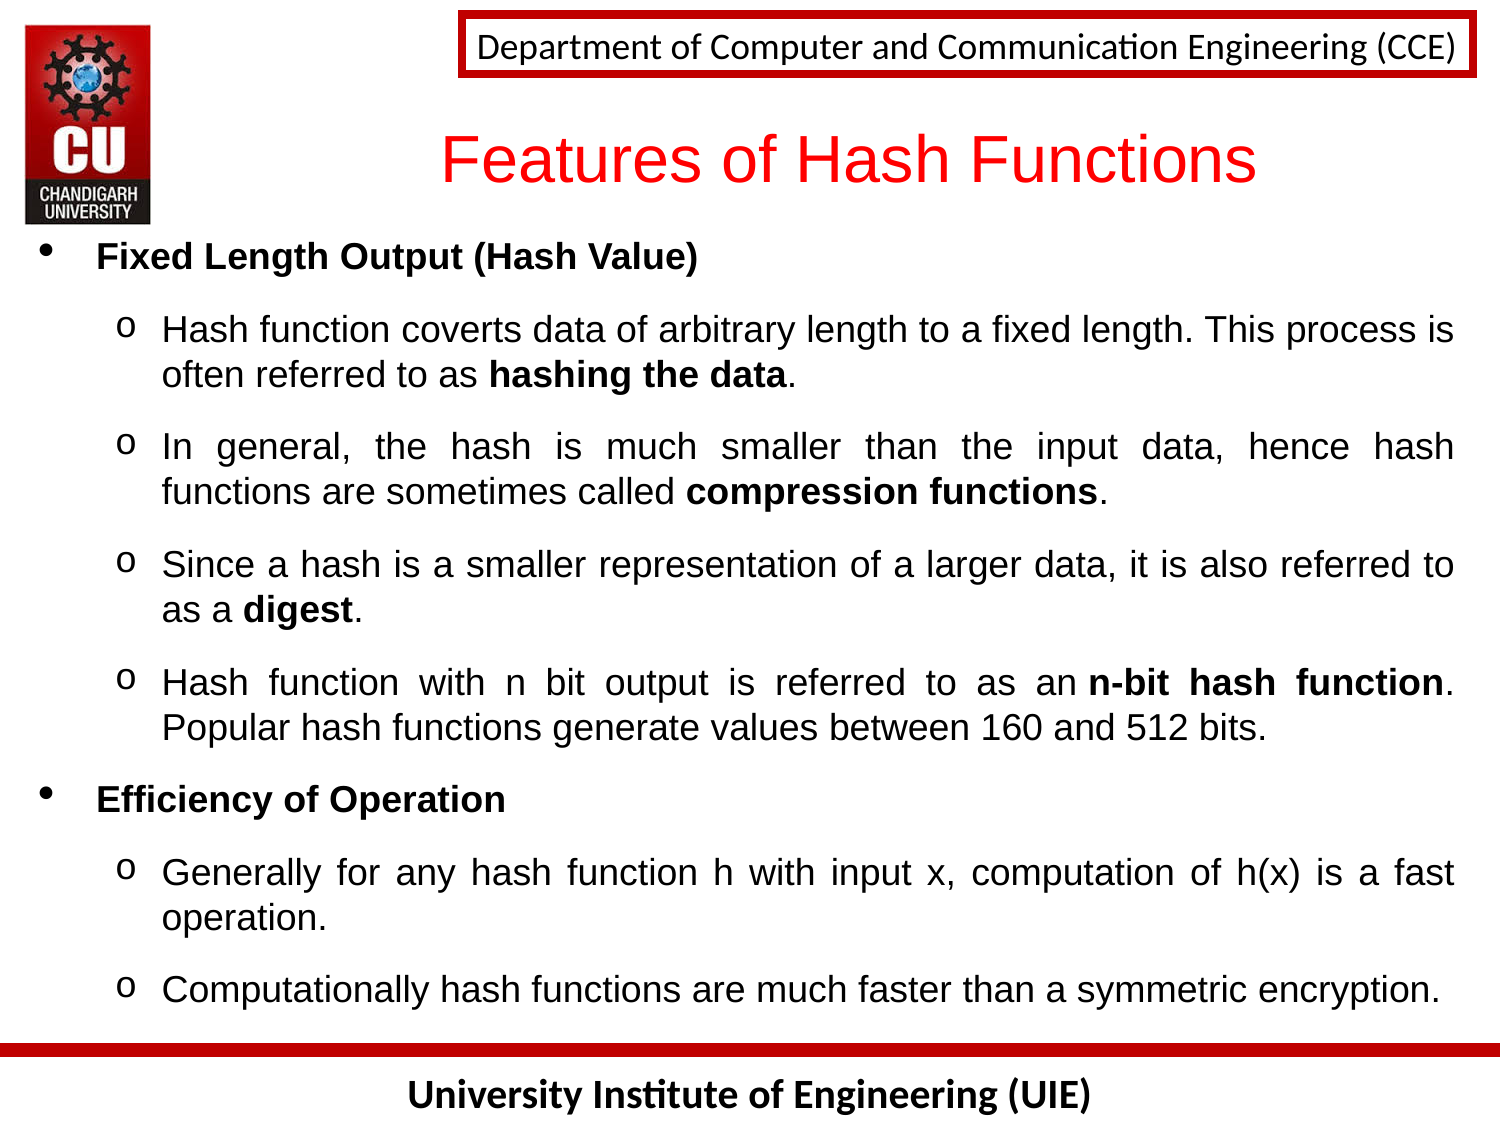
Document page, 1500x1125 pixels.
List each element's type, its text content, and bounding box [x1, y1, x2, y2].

list Fixed Length Output (Hash Value) Hash function coverts data of arbitrary length to a fixed length. This process is often referred to as hashing the data. In general, the hash is much smaller than the input data, hence hash functions are sometimes called compression functions. Since a hash is a smaller representation of a larger data, it is also referred to as a digest. Hash function with n bit output is referred to as an n-bit hash function. Popular hash functions generate values between 160 and 512 bits. Efficiency of Operation Generally for any hash function h with input x, computation of h(x) is a fast operation. Computationally hash functions are much faster than a symmetric encryption. [24, 224, 1475, 1025]
picture [24, 24, 151, 224]
list Features of Hash Functions [200, 99, 1500, 213]
